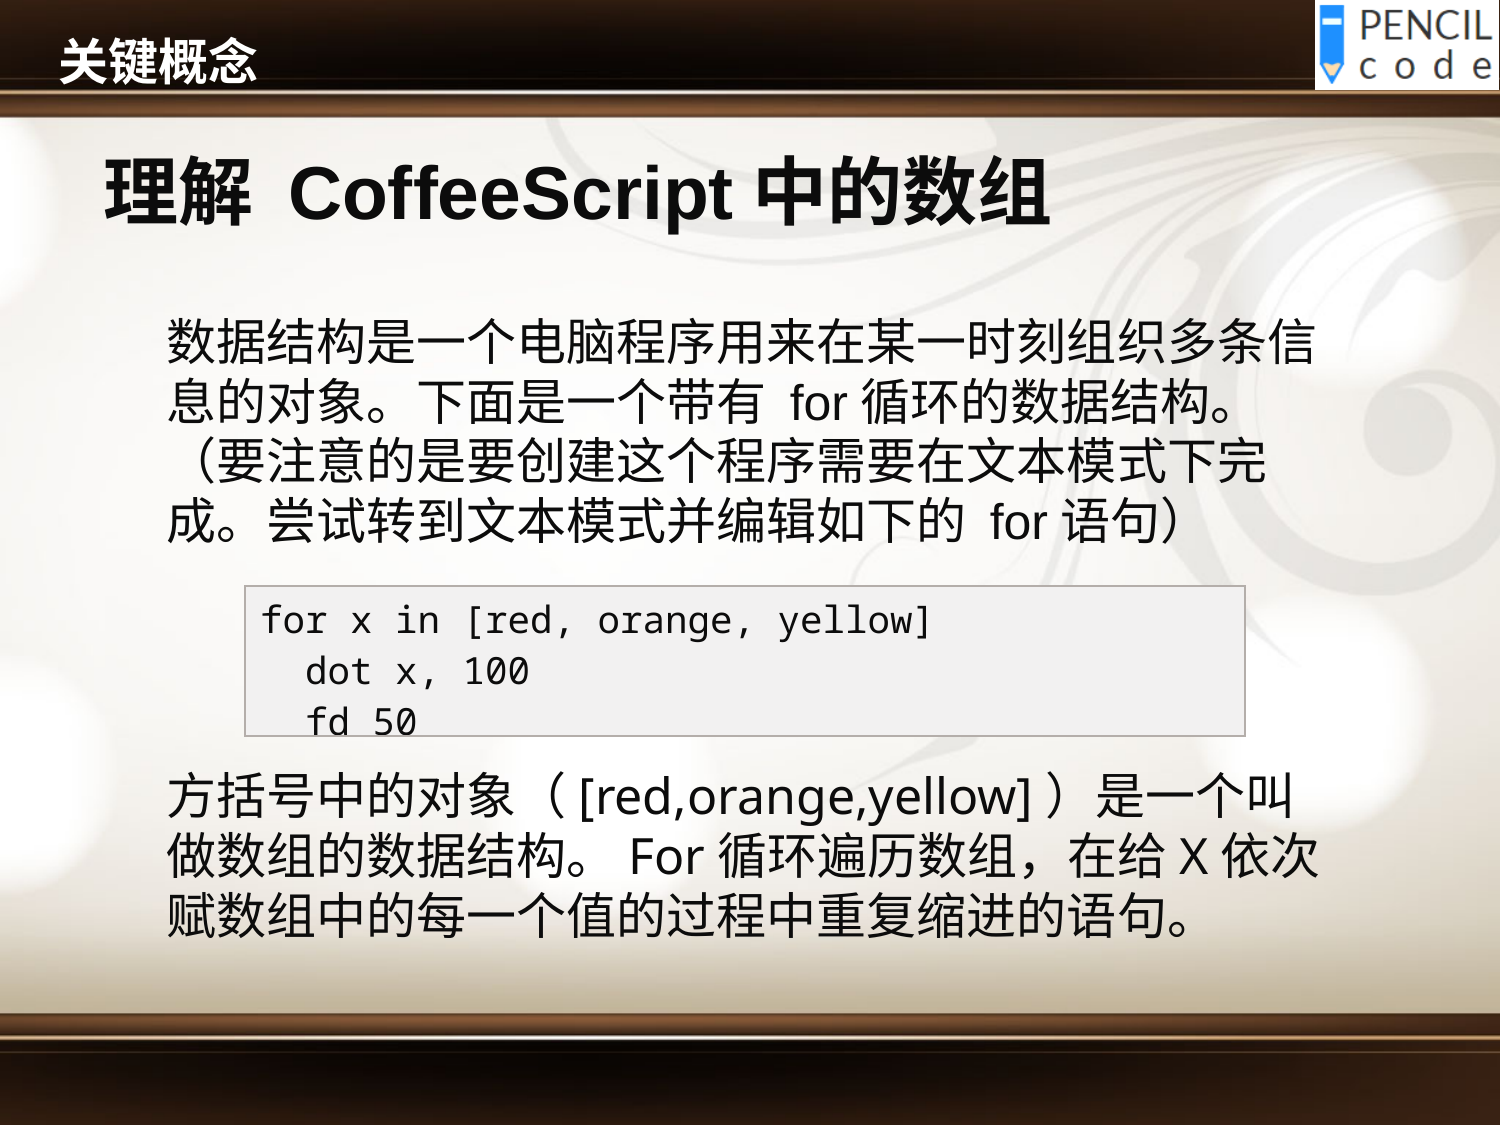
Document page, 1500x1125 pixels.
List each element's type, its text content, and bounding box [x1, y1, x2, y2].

title 关键概念 [43, 6, 1249, 115]
text_box 理解 CoffeeScript中的数组 [88, 137, 1164, 242]
table_header for x in [red, orange, yellow] dot x, 100 fd 50 [246, 587, 1244, 735]
picture [0, 0, 1500, 1125]
text_box 数据结构是一个电脑程序用来在某一时刻组织多条信息的对象。下面是一个带有 for循环的数据结构。（要注意的是要创建这个程序需要在文本模式下完成。尝试转到文本模式并编辑如下的 for语句） [151, 302, 1355, 558]
text_box 方括号中的对象（[red,orange,yellow]）是一个叫做数组的数据结构。For循环遍历数组，在给X依次赋数组中的每一个值的过程中重复缩进的语句。 [151, 757, 1355, 952]
